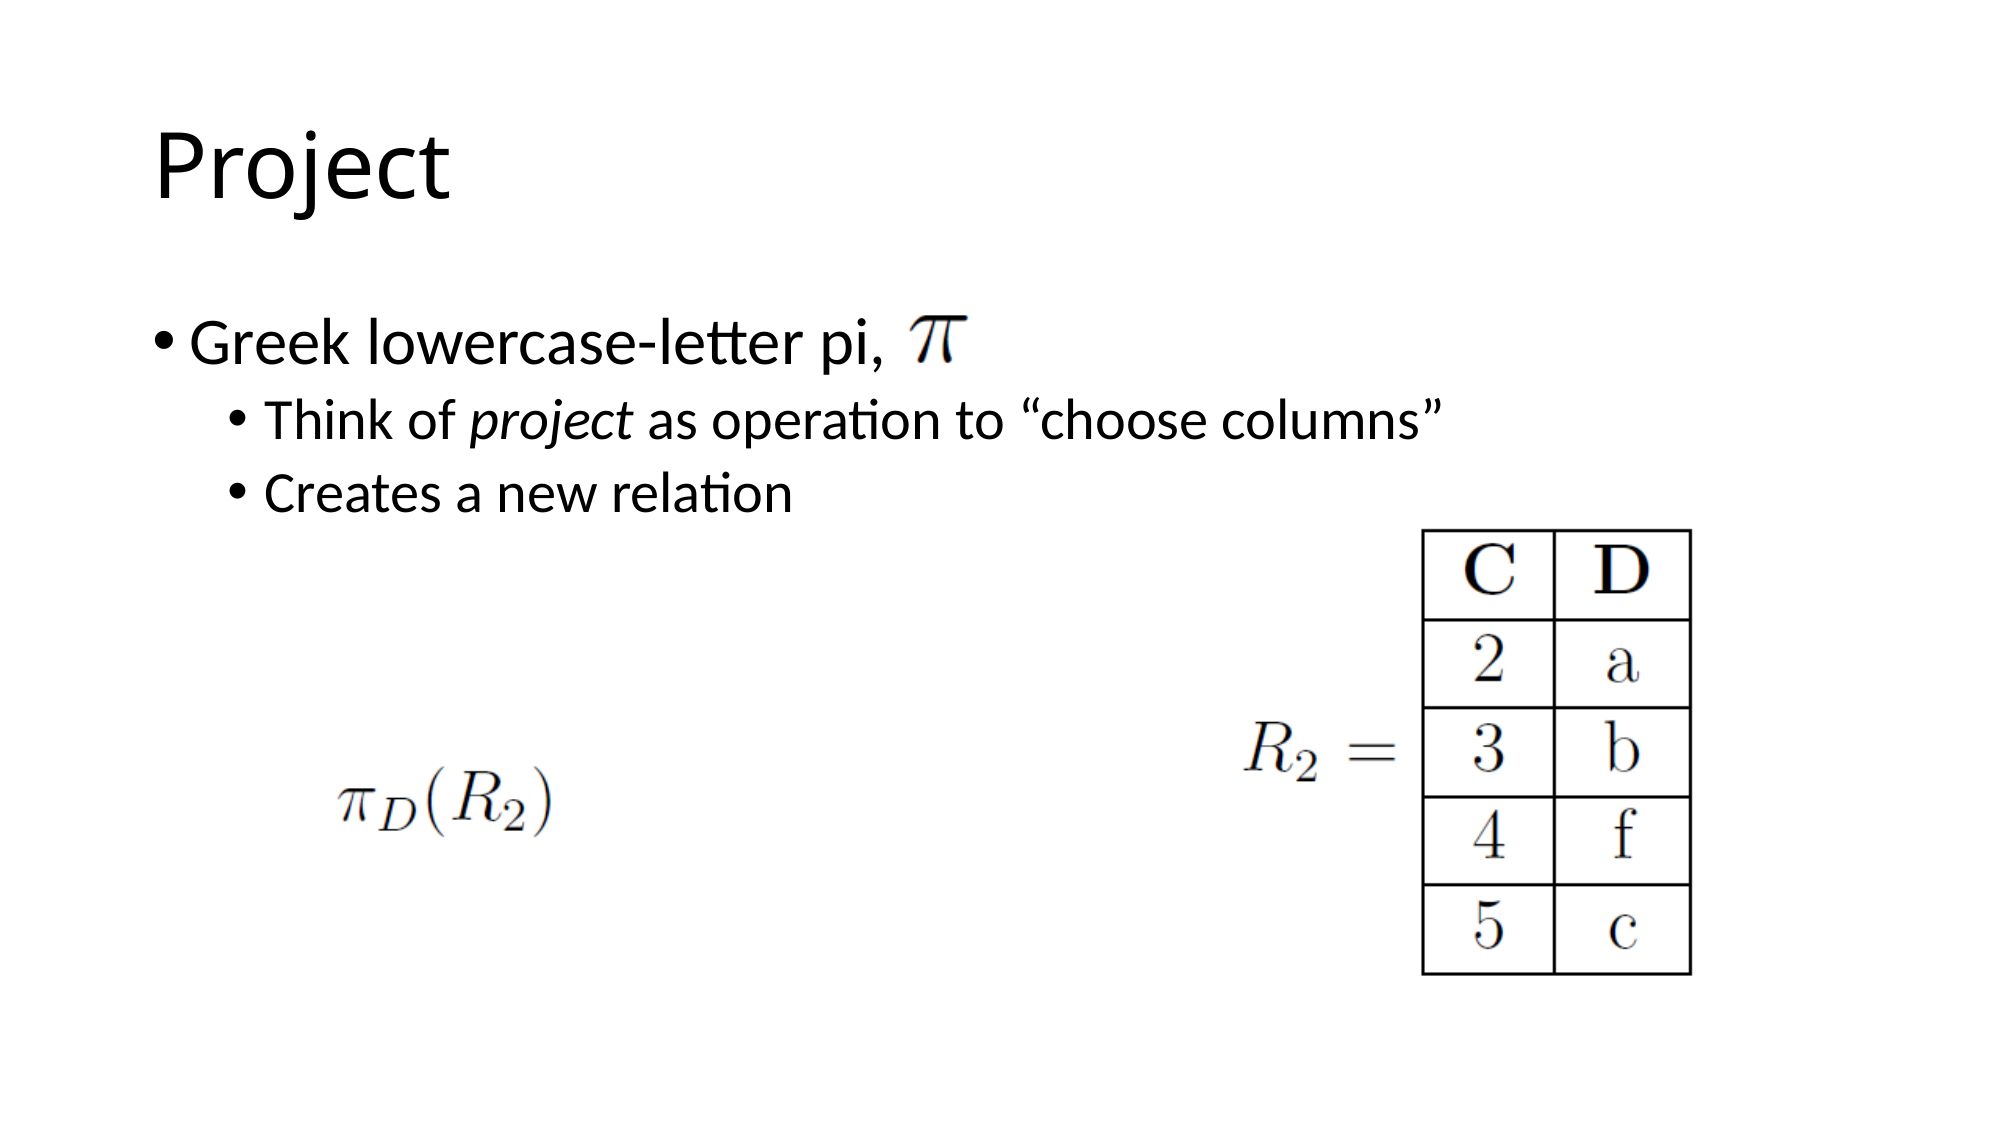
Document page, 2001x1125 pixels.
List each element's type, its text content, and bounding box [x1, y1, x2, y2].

picture [327, 571, 566, 1036]
list Greek lowercase-letter pi, Think of project as operation to “choose columns” Creates a new relation [137, 299, 1863, 1014]
picture [1220, 498, 1722, 990]
picture [904, 295, 973, 371]
title Project [137, 59, 1863, 278]
